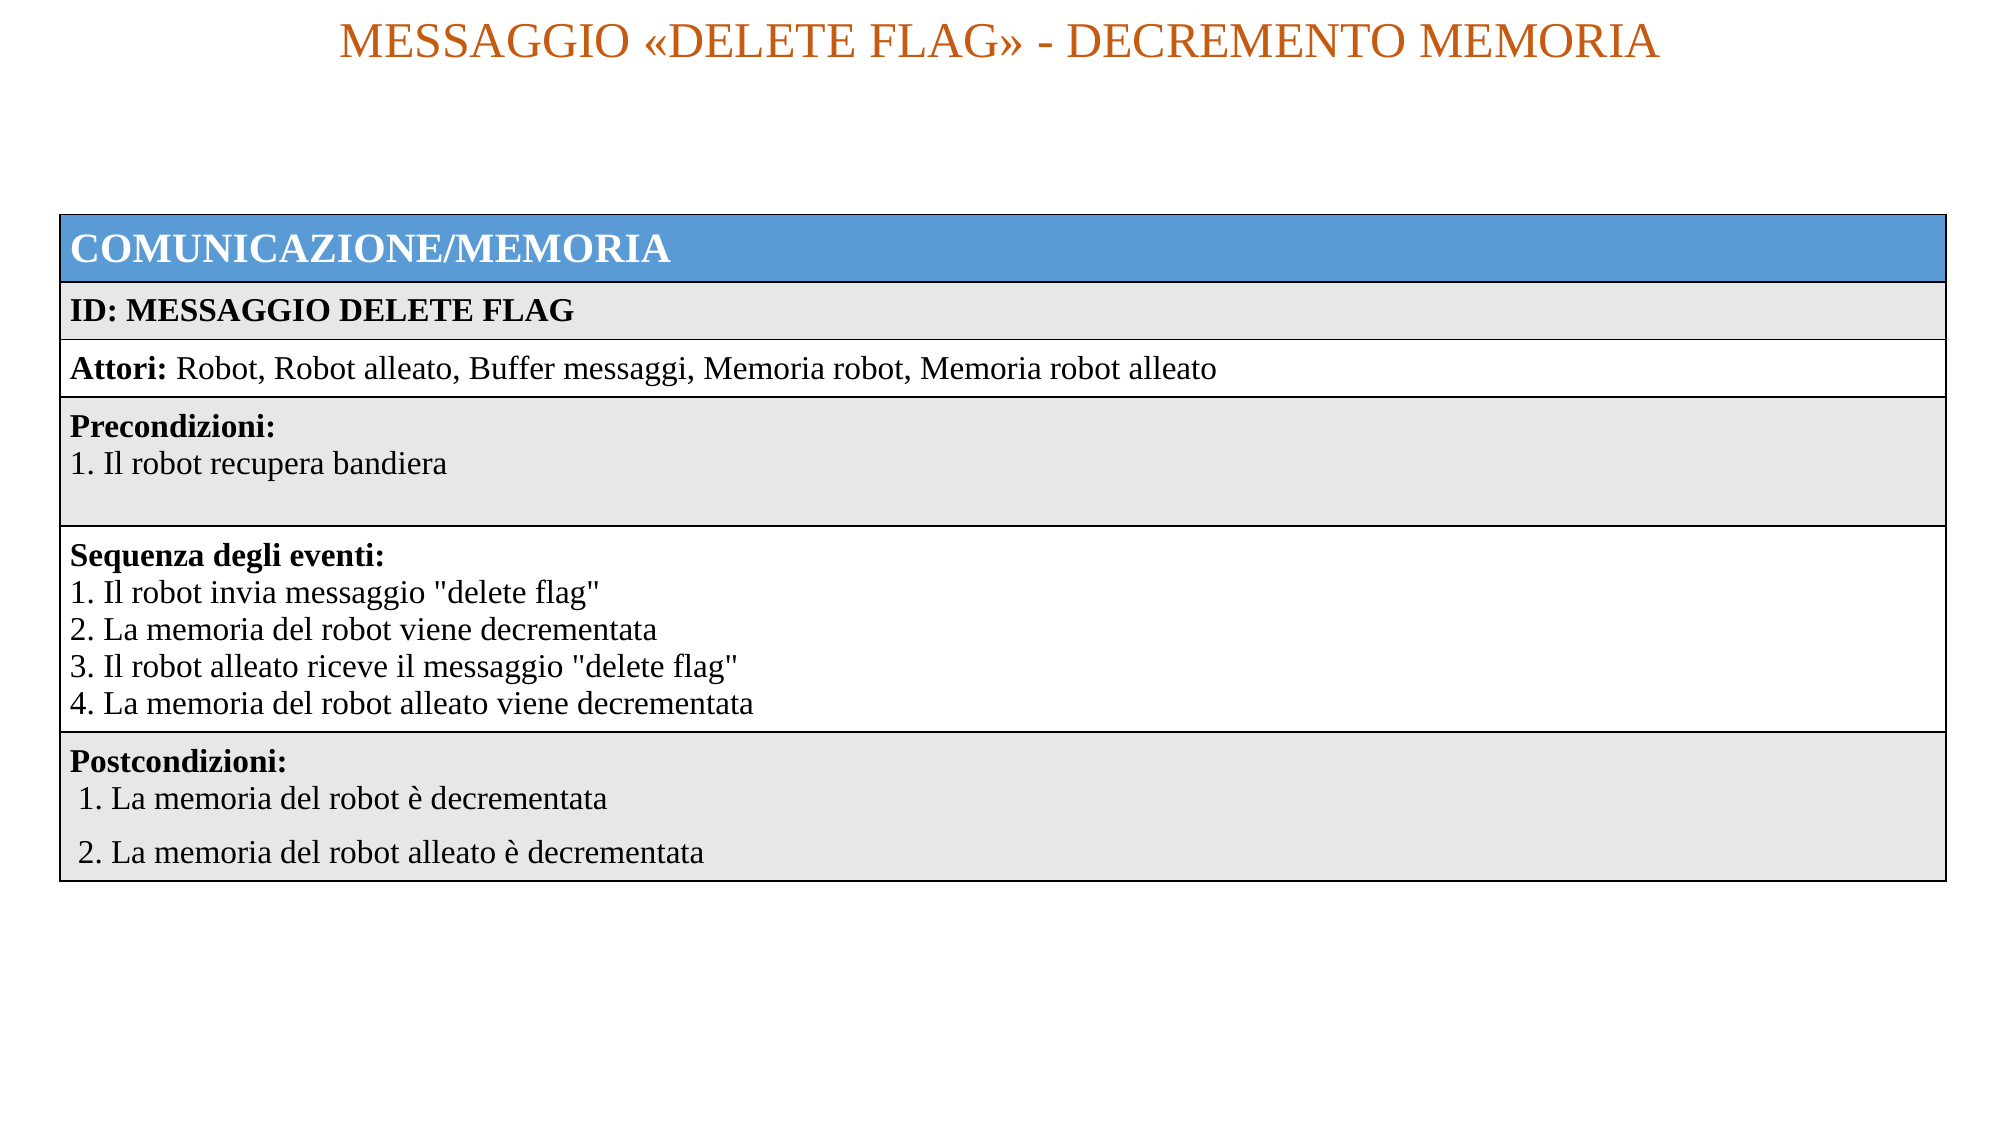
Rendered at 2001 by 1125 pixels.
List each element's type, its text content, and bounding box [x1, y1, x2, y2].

table_cell Postcondizioni: La memoria del robot è decrementata La memoria del robot alleato è decrementata [61, 733, 1945, 880]
table_cell Precondizioni: Il robot recupera bandiera [61, 398, 1945, 525]
table_cell ID: MESSAGGIO DELETE FLAG [61, 283, 1945, 339]
table_cell Sequenza degli eventi: Il robot invia messaggio "delete flag" La memoria del robot viene decrementata Il robot alleato riceve il messaggio "delete flag" La memoria del robot alleato viene decrementata [61, 527, 1945, 731]
table_header COMUNICAZIONE/MEMORIA [61, 215, 1945, 281]
table_cell Attori: Robot, Robot alleato, Buffer messaggi, Memoria robot, Memoria robot alleato [61, 340, 1945, 396]
text_box MESSAGGIO «DELETE FLAG» - DECREMENTO MEMORIA [0, 0, 2000, 75]
